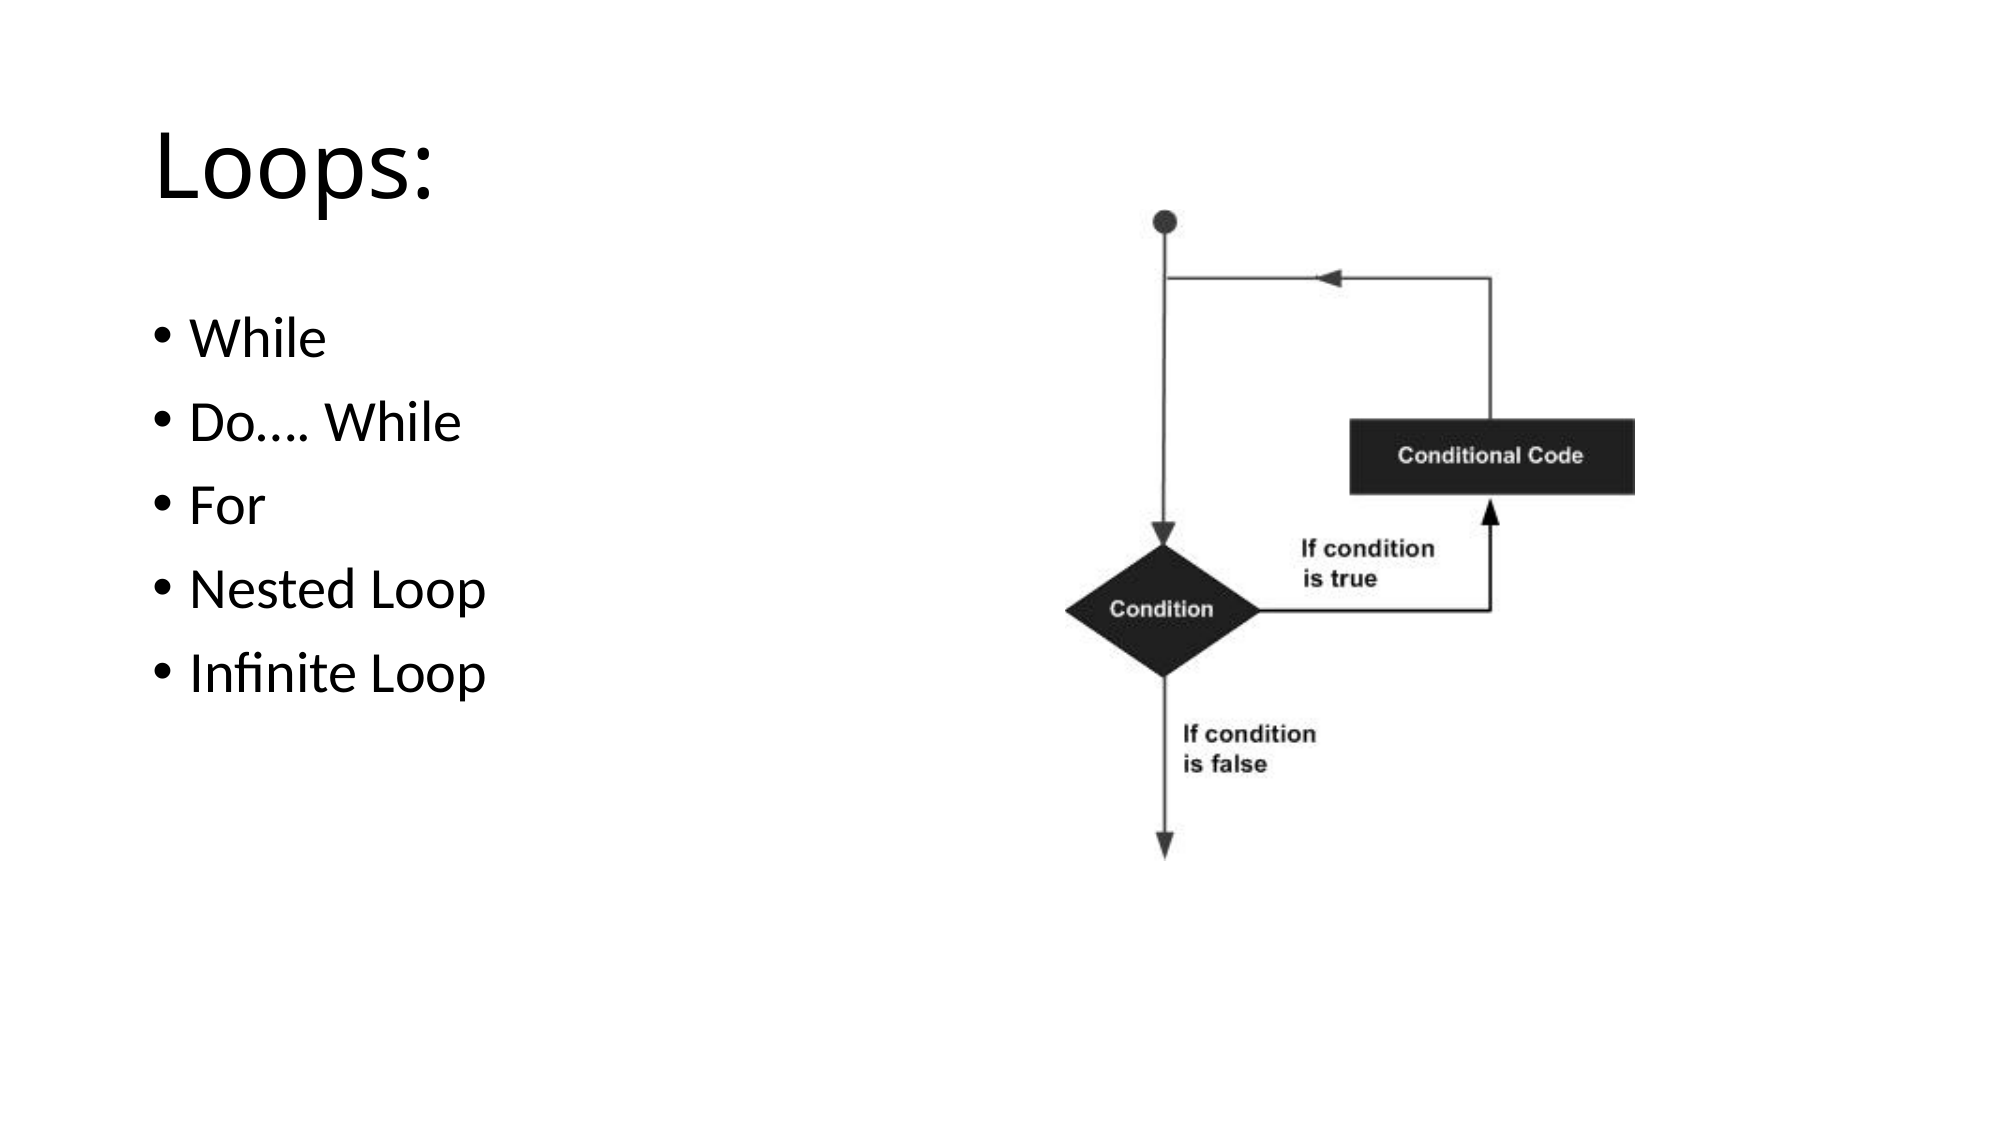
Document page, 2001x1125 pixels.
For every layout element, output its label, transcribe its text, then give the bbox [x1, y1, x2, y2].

title Loops: [137, 59, 1863, 278]
picture [1065, 209, 1635, 862]
list While Do…. While For Nested Loop Infinite Loop [137, 299, 1863, 1014]
